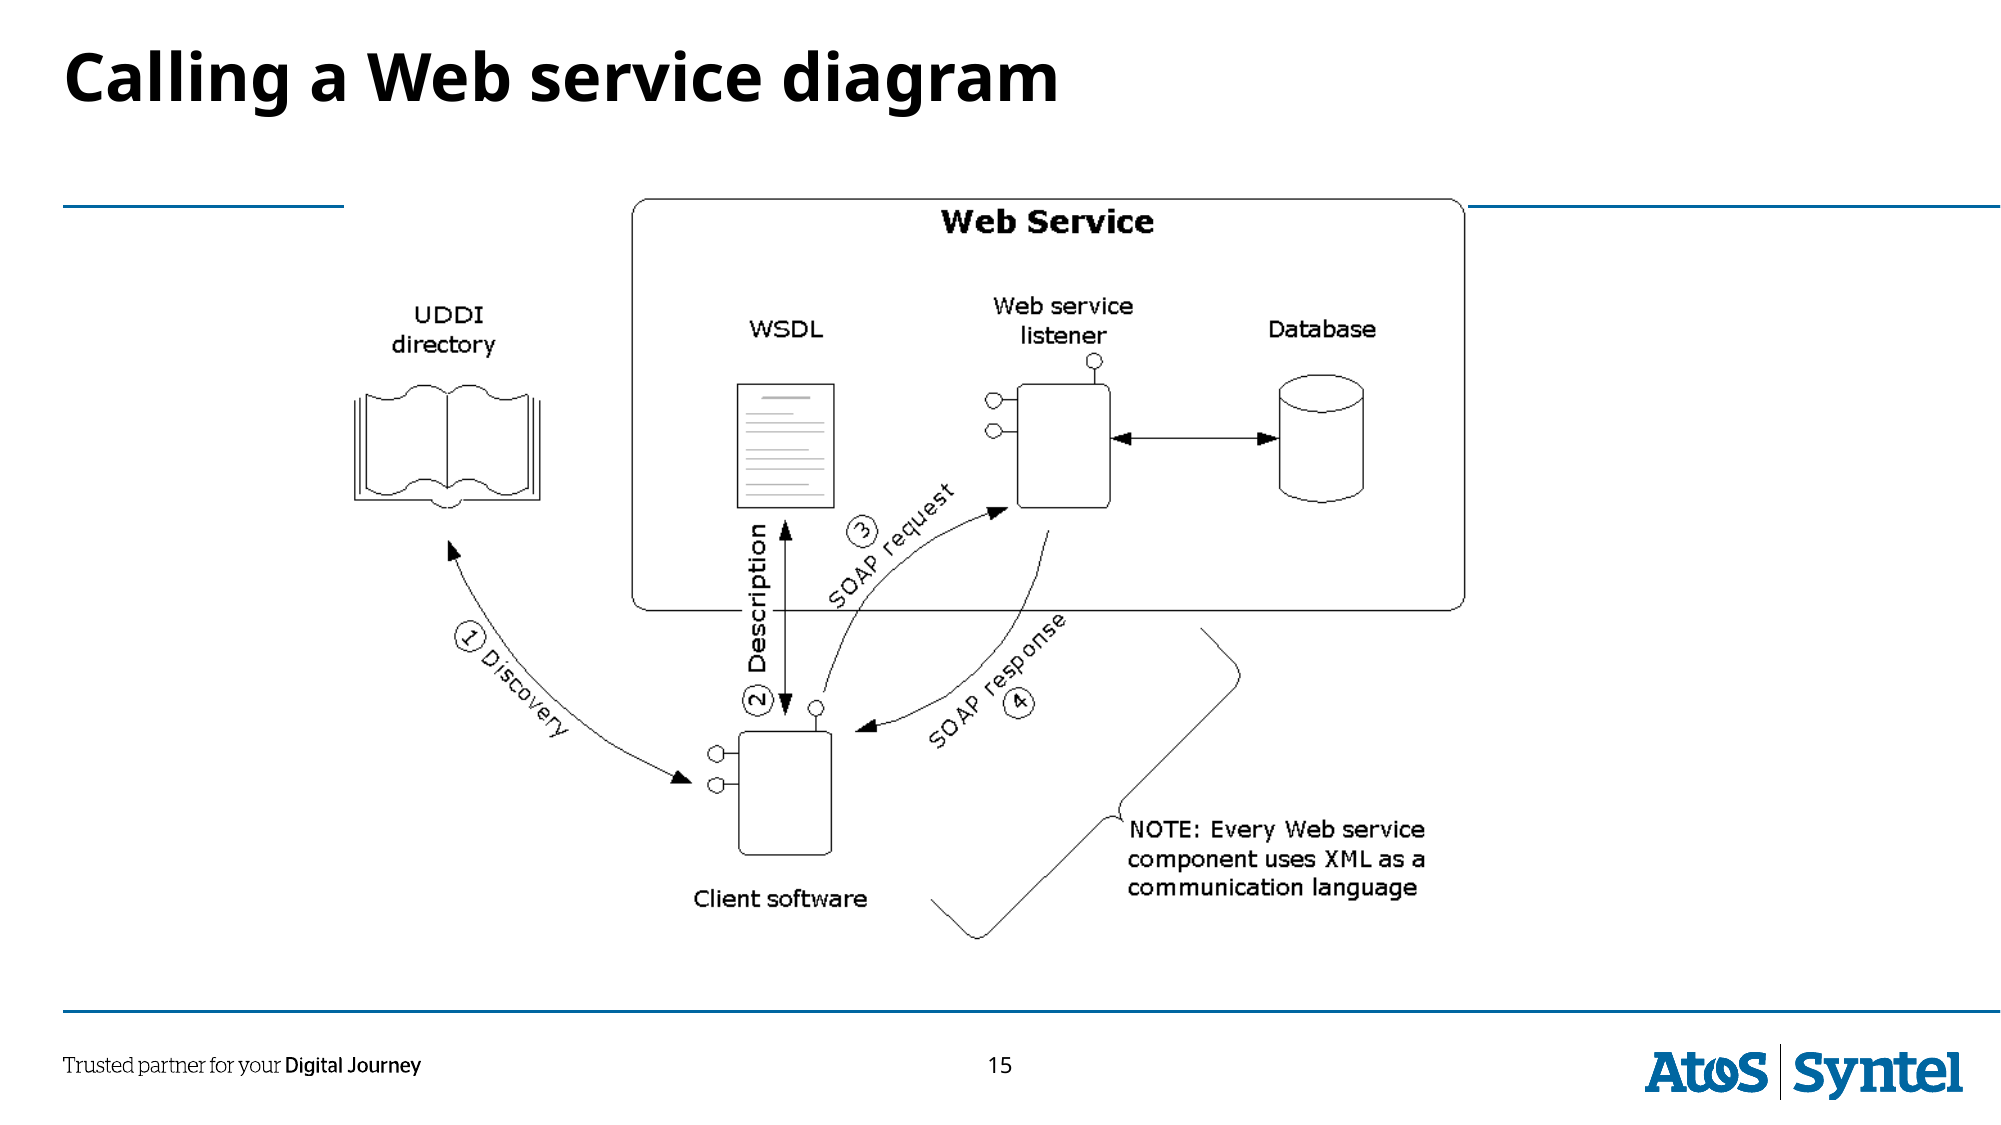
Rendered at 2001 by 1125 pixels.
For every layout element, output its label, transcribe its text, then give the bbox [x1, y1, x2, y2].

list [344, 196, 1468, 947]
title Calling a Web service diagram [63, 26, 1961, 185]
